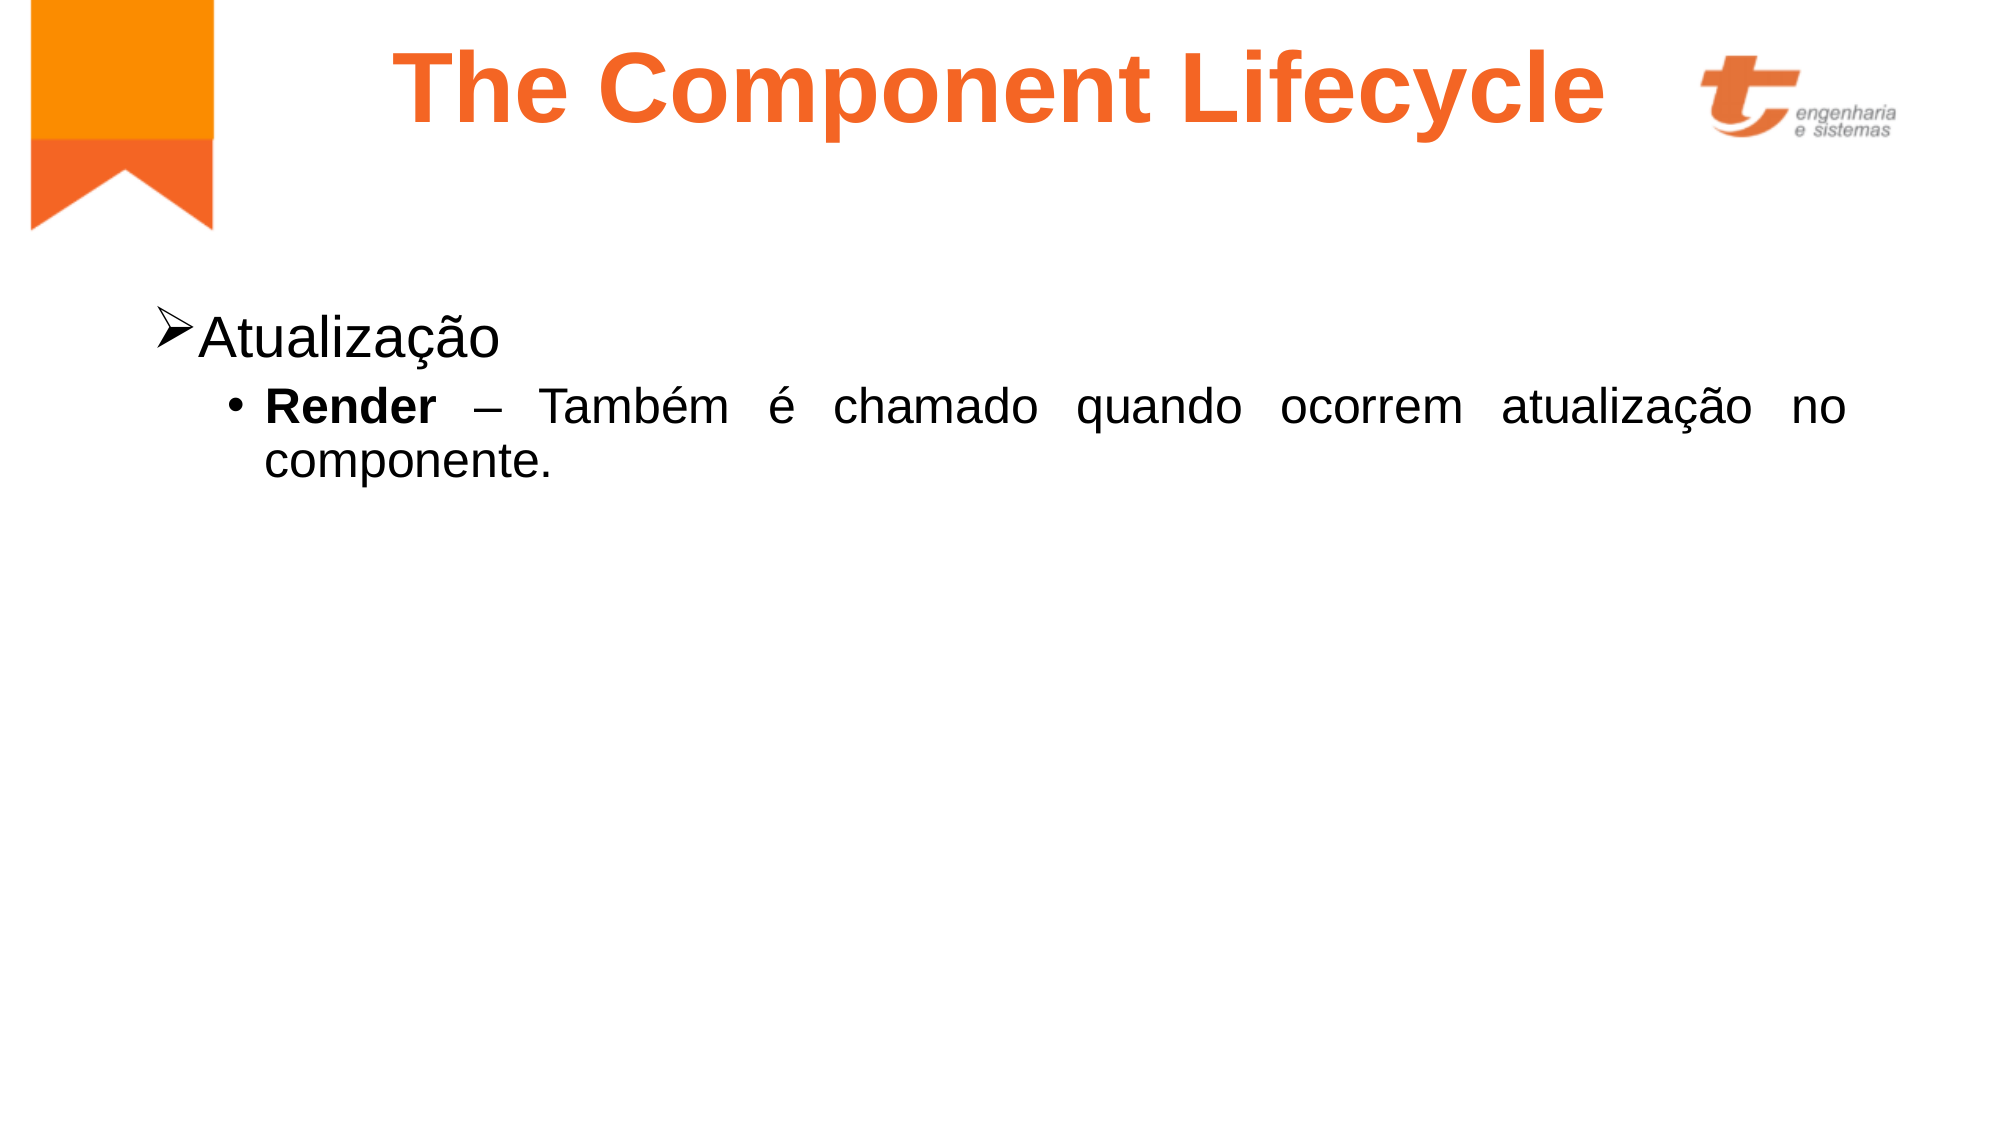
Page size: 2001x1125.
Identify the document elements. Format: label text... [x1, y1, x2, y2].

list Atualização Render – Também é chamado quando ocorrem atualização no componente. [137, 299, 1863, 1014]
picture [1682, 20, 1921, 150]
picture [0, 0, 233, 246]
text_box The Component Lifecycle [233, 20, 2000, 161]
